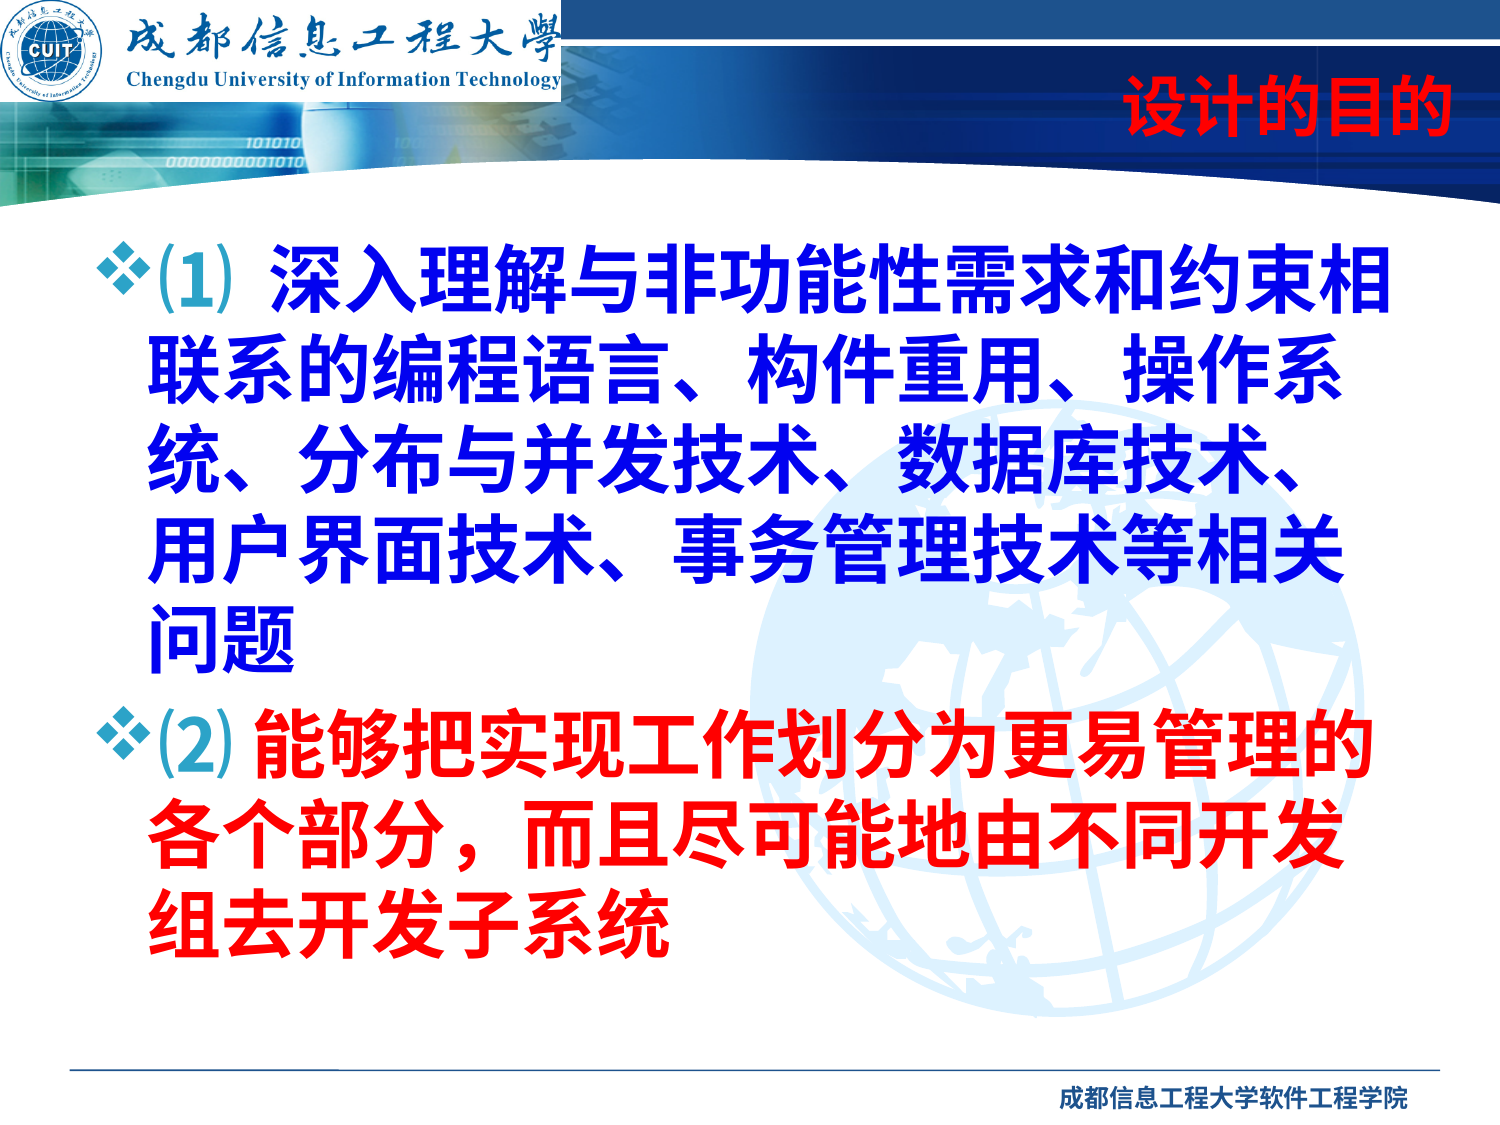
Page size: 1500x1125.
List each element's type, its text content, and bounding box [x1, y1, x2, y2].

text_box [749, 398, 1365, 1025]
title 设计的目的 [182, 54, 1471, 155]
picture [0, 0, 1500, 206]
list ⑴ 深入理解与非功能性需求和约束相联系的编程语言、构件重用、操作系统、分布与并发技术、数据库技术、用户界面技术、事务管理技术等相关问题 ⑵能够把实现工作划分为更易管理的各个部分，而且尽可能地由不同开发组去开发子系统 [74, 224, 1426, 1059]
